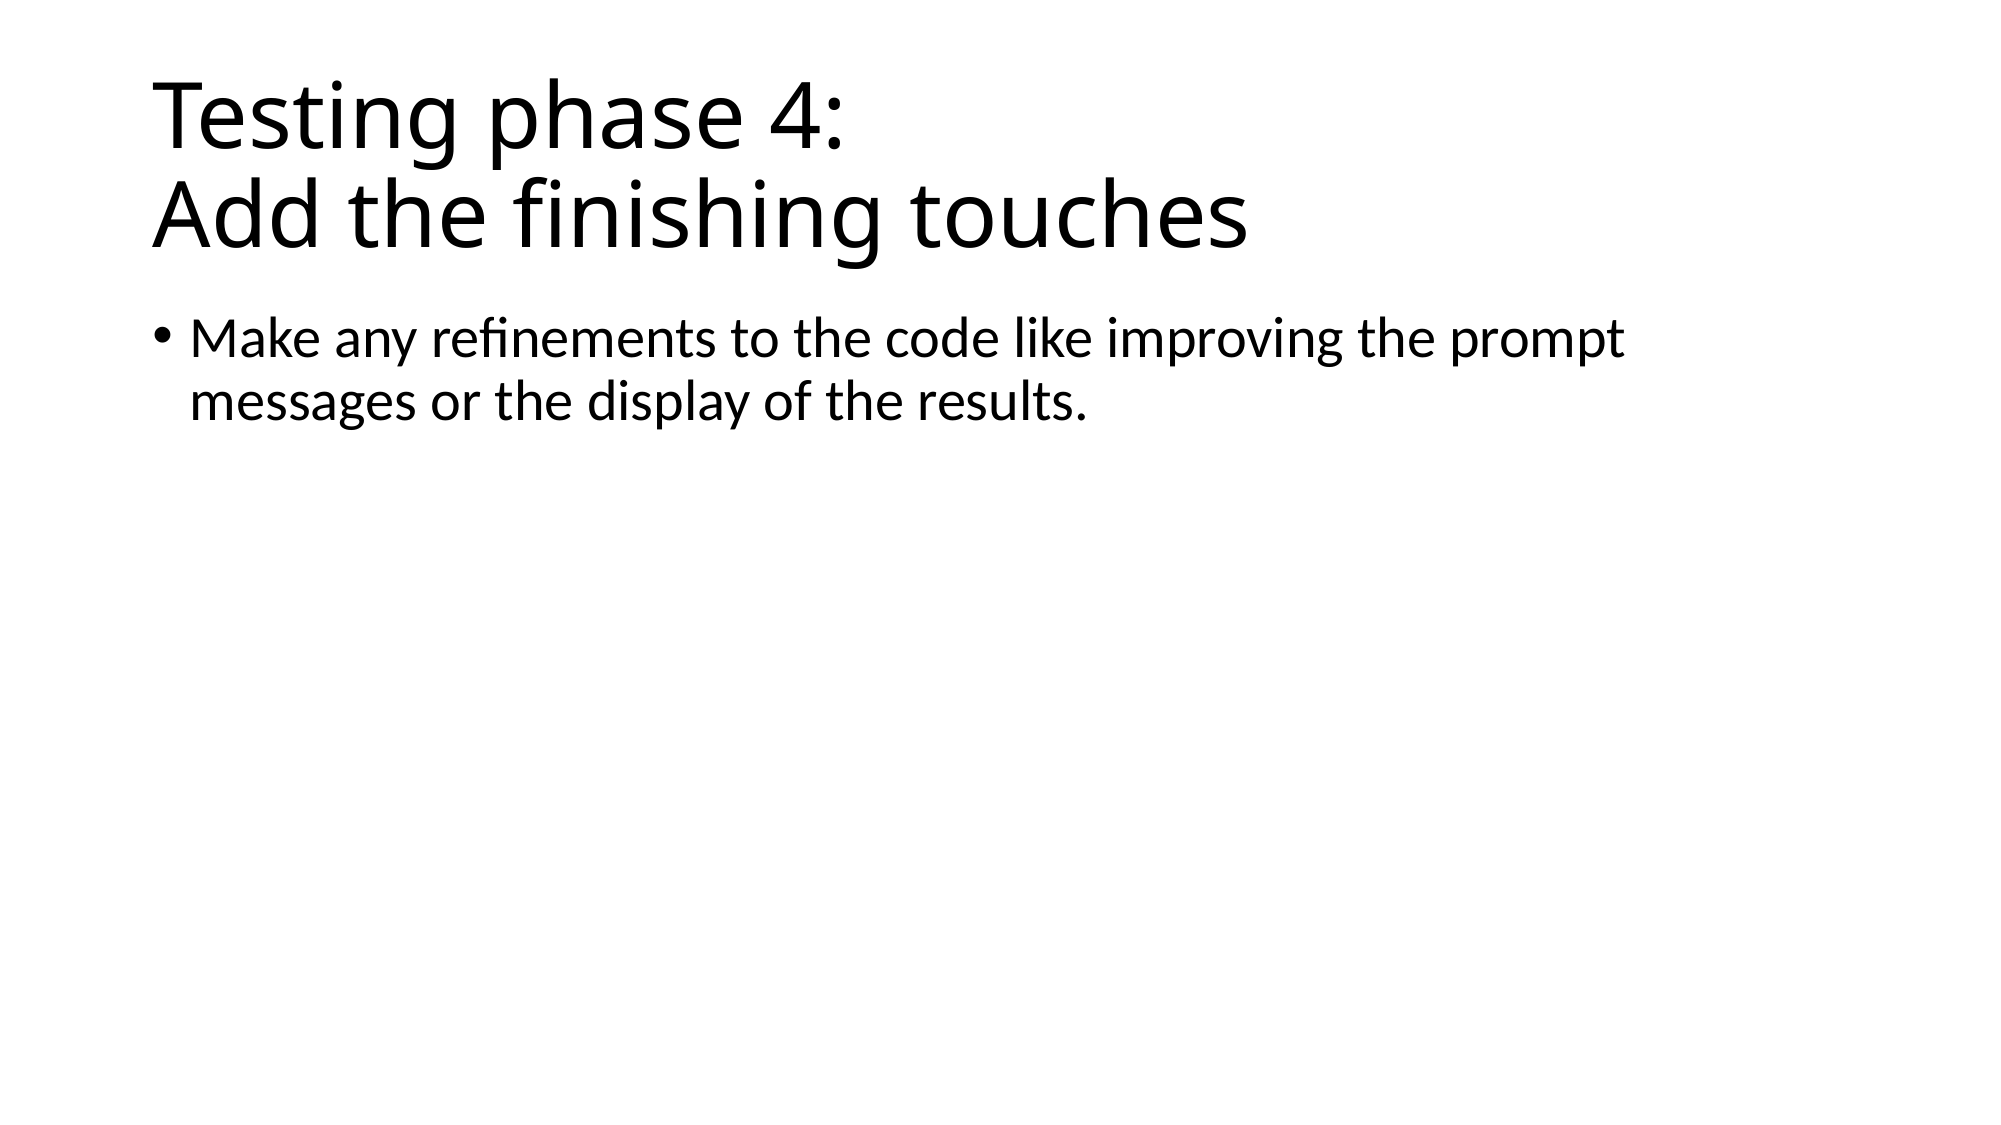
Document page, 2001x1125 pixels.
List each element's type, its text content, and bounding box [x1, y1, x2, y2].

list Make any refinements to the code like improving the prompt messages or the display of the results. [137, 299, 1863, 1014]
title Testing phase 4: Add the finishing touches [137, 59, 1863, 278]
